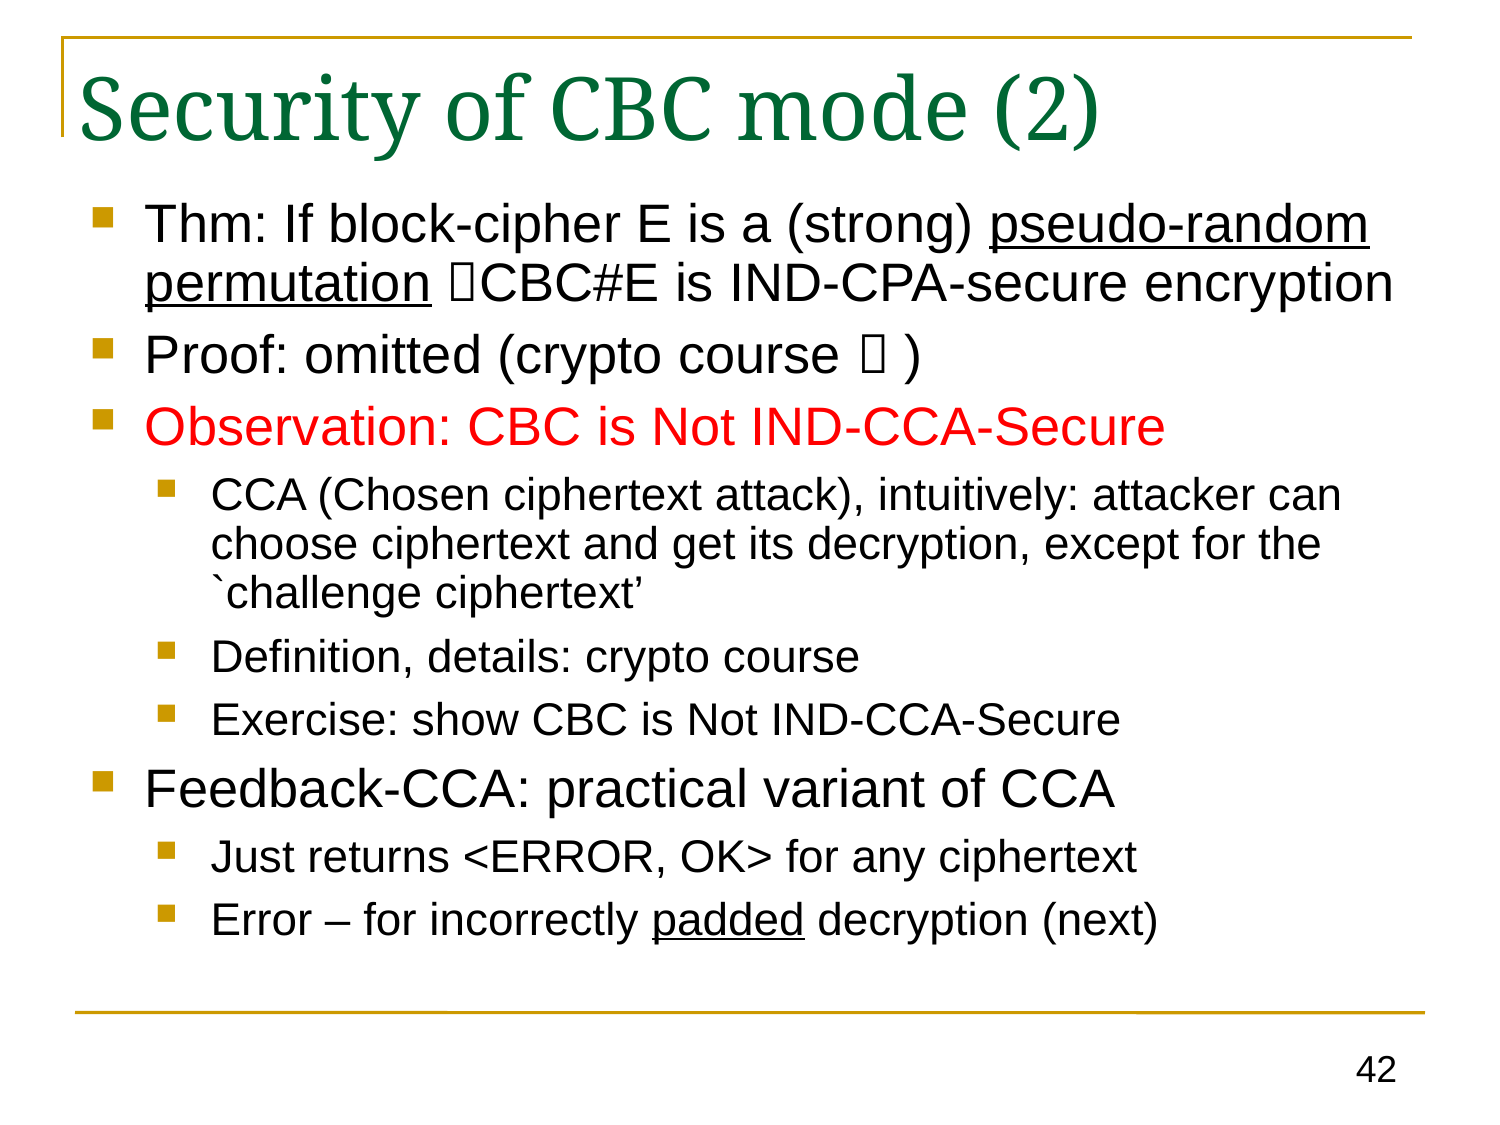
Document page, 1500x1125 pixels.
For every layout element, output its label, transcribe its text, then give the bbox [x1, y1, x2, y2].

list Thm: If block-cipher E is a (strong) pseudo-random permutation CBC#E is IND-CPA-secure encryption Proof: omitted (crypto course  ) Observation: CBC is Not IND-CCA-Secure CCA (Chosen ciphertext attack), intuitively: attacker can choose ciphertext and get its decryption, except for the `challenge ciphertext’ Definition, details: crypto course Exercise: show CBC is Not IND-CCA-Secure Feedback-CCA: practical variant of CCA Just returns <ERROR, OK> for any ciphertext Error – for incorrectly padded decryption (next) [75, 188, 1447, 1006]
title Security of CBC mode (2) [63, 45, 1425, 174]
slide_number 42 [1341, 1023, 1424, 1098]
